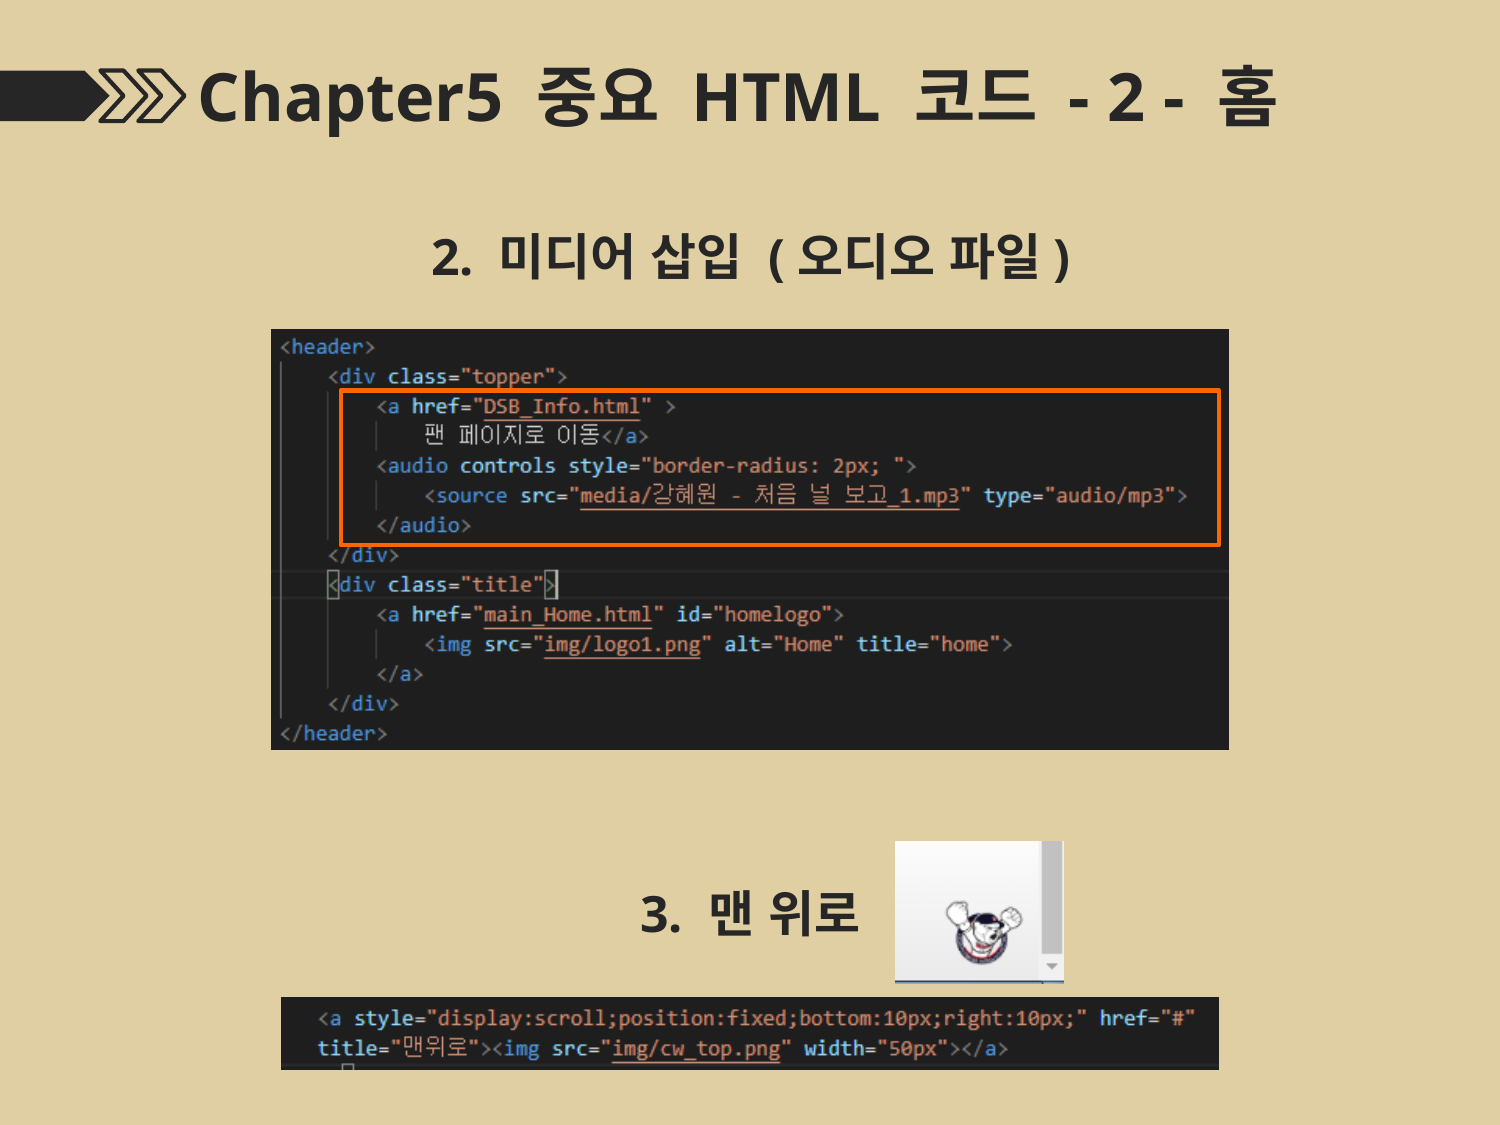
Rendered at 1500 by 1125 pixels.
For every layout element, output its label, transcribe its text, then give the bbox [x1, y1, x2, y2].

text_box 3. 맨 위로 [520, 875, 889, 951]
text_box [136, 68, 187, 124]
text_box 2. 미디어 삽입 (오디오 파일) [350, 217, 1152, 293]
picture [894, 841, 1065, 984]
picture [281, 996, 1220, 1070]
picture [270, 329, 1230, 750]
text_box [98, 68, 149, 124]
text_box [0, 68, 112, 124]
text_box Chapter5 중요 HTML 코드 - 2 - 홈 [183, 47, 1453, 143]
